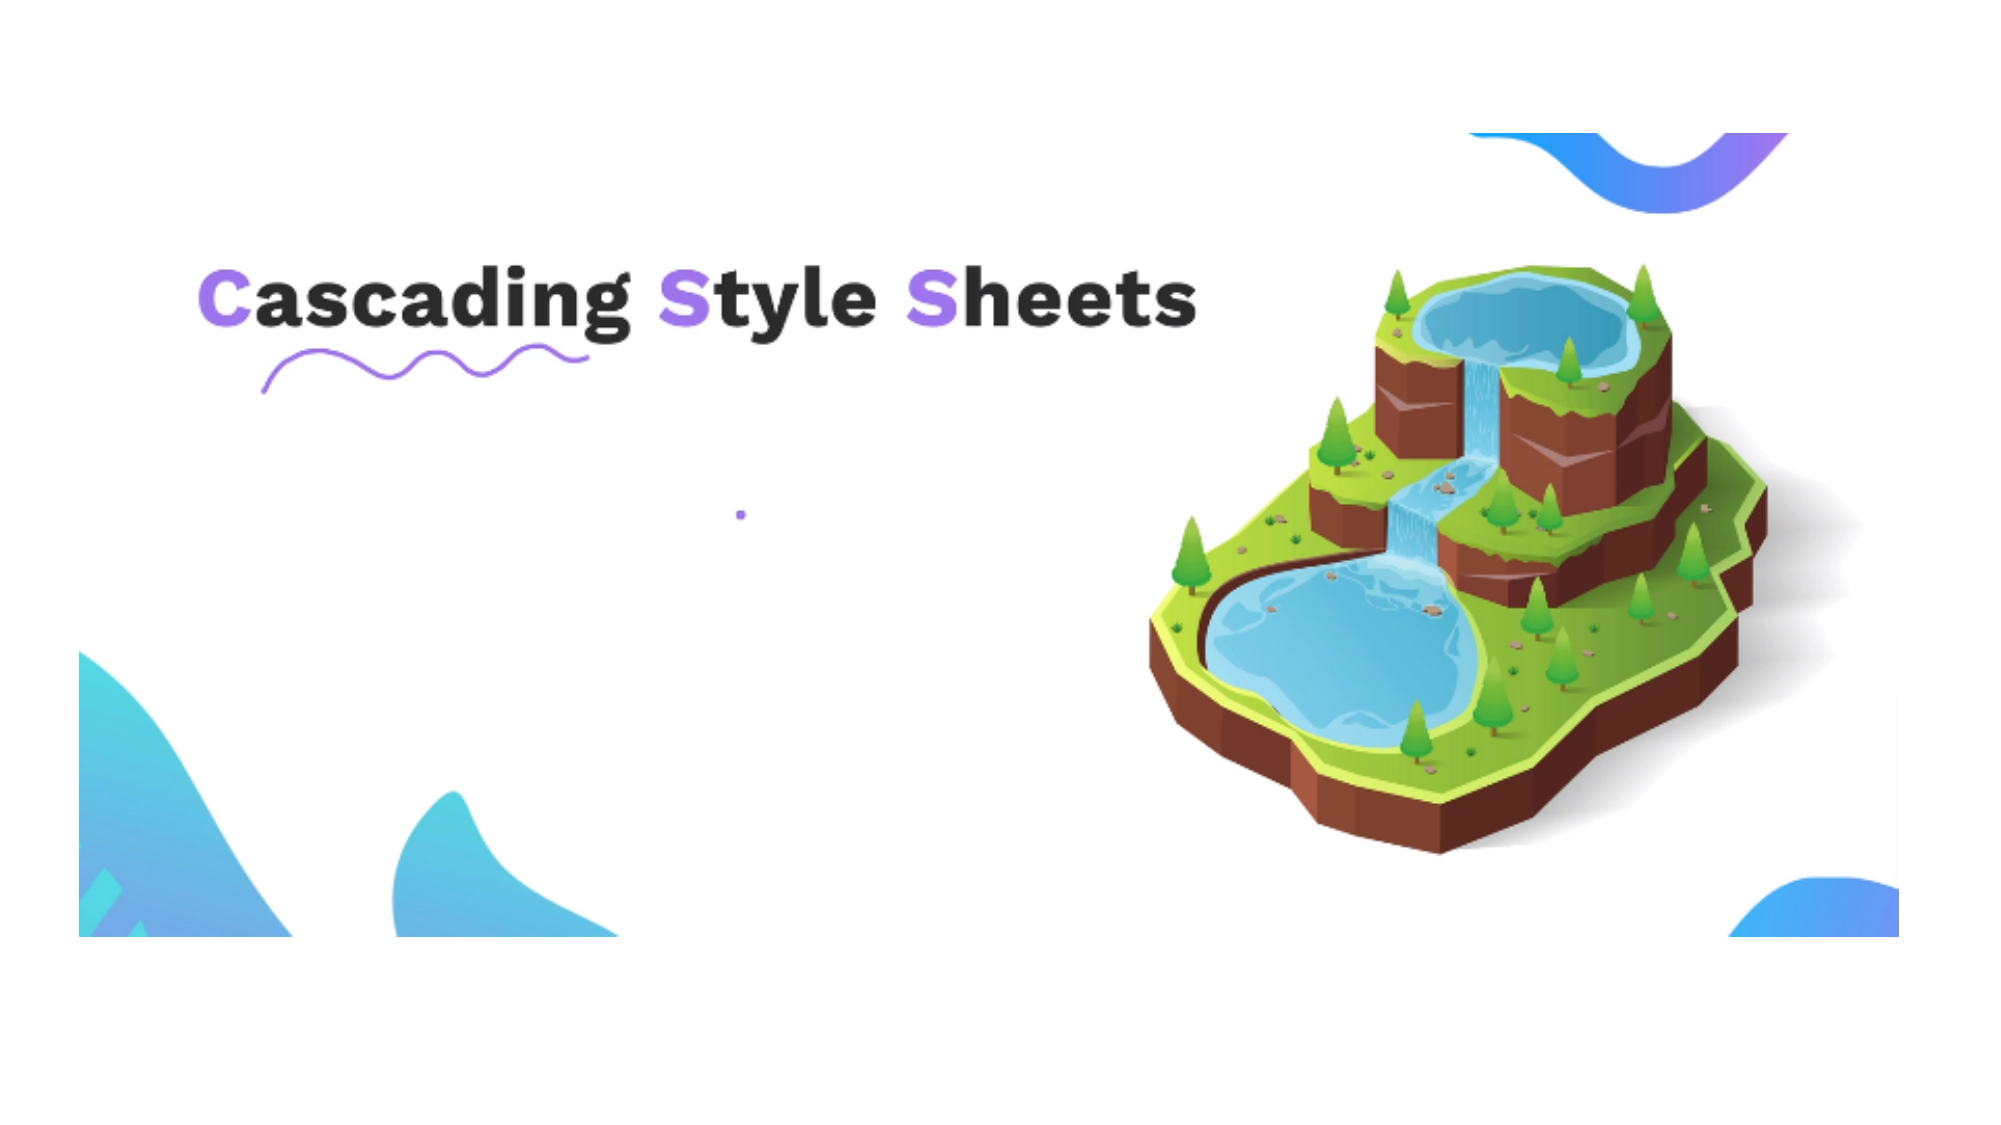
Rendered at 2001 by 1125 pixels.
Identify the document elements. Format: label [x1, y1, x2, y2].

picture [79, 133, 1899, 937]
